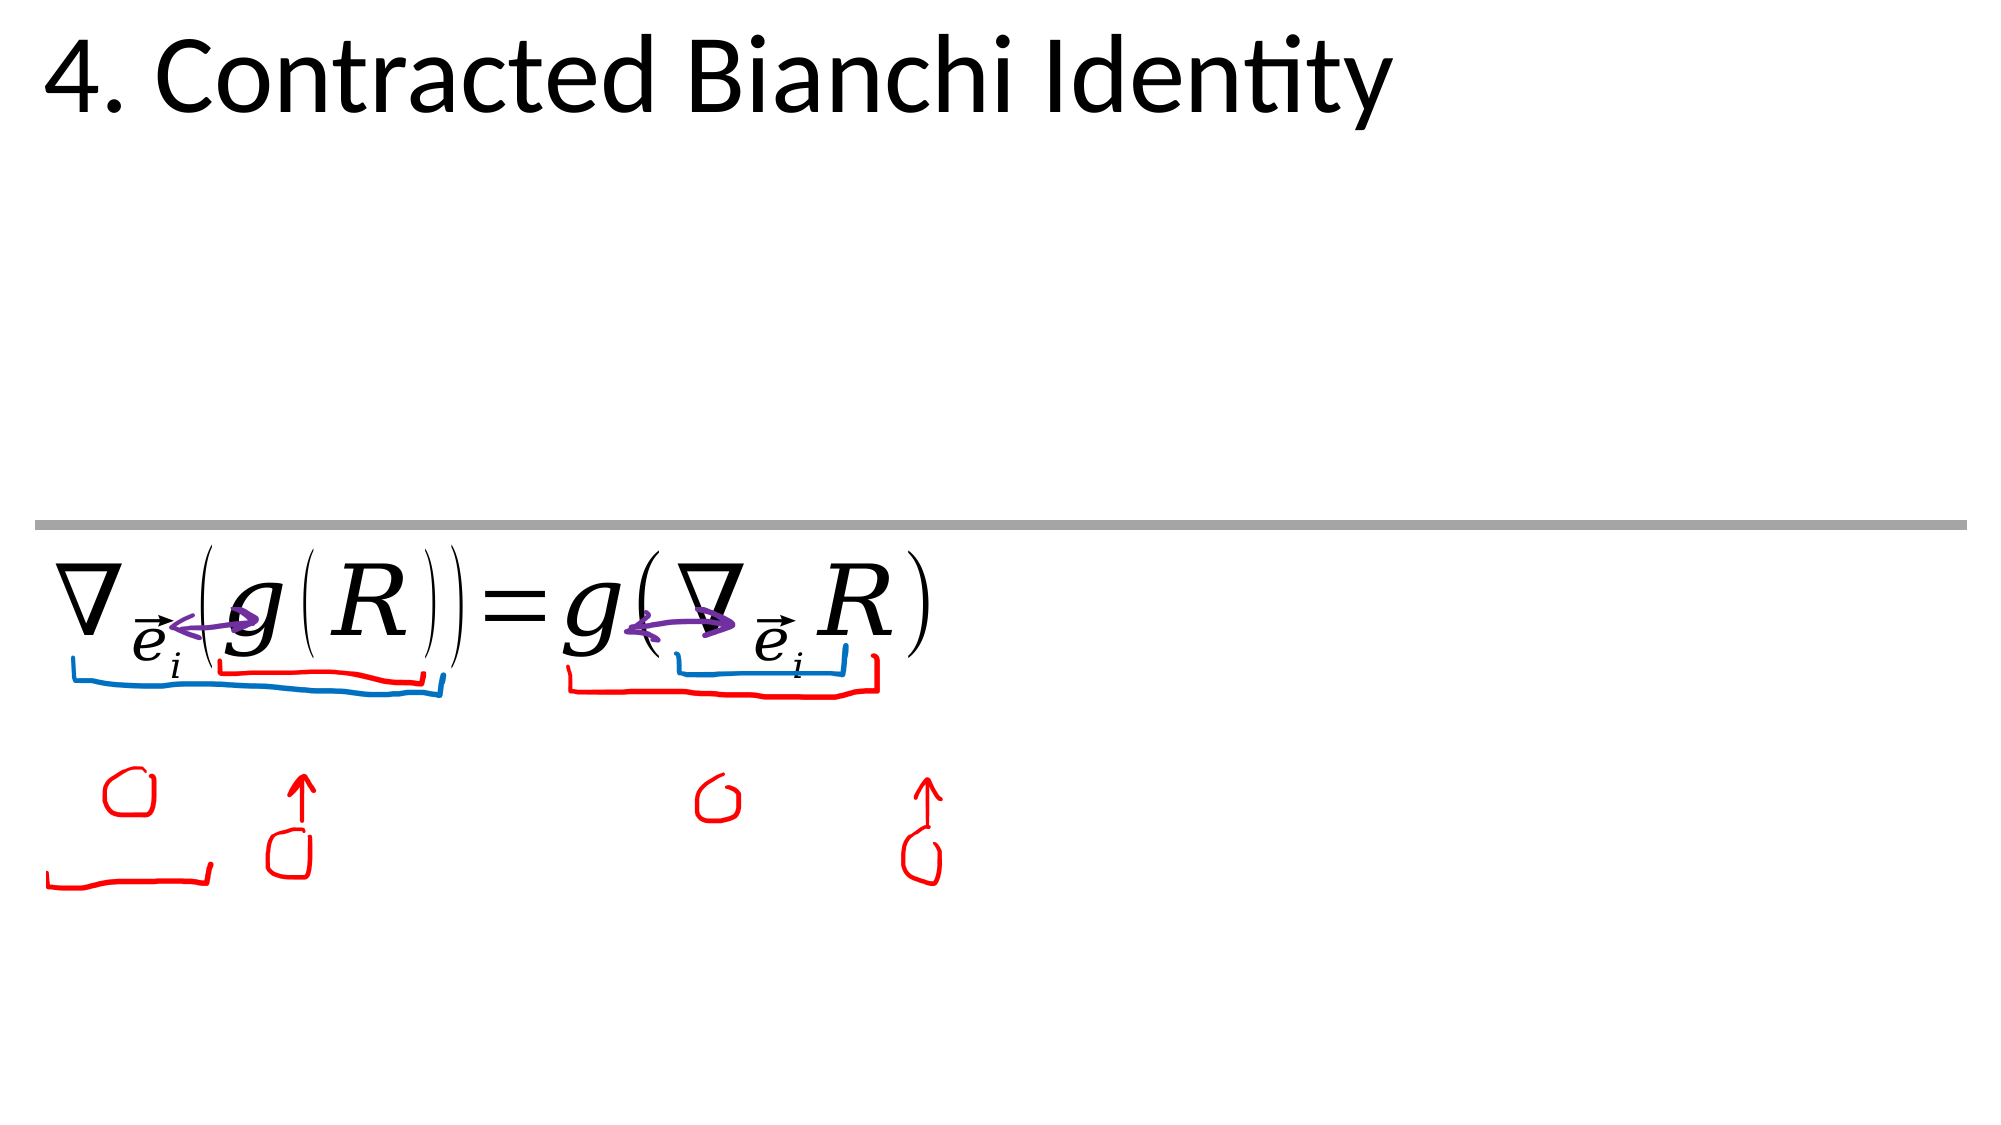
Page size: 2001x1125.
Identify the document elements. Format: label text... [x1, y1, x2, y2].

picture [46, 607, 953, 899]
text_box 4. Contracted Bianchi Identity [29, 0, 1411, 143]
